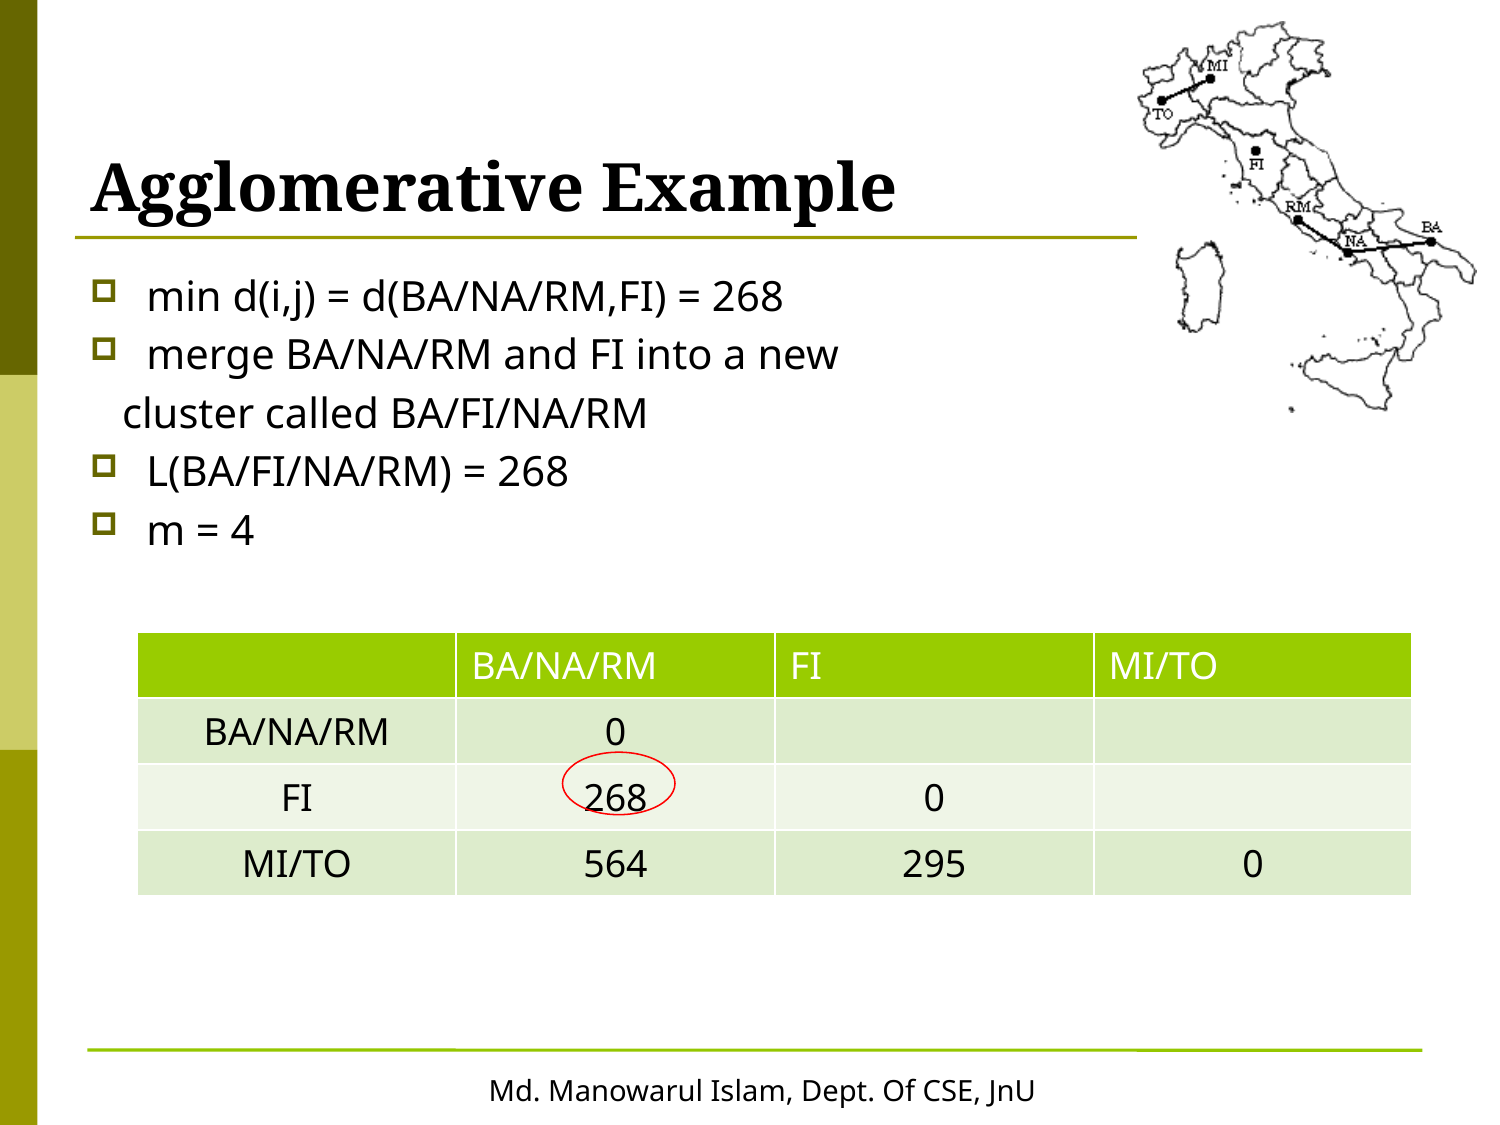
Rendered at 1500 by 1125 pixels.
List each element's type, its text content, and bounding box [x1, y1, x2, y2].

picture [1137, 21, 1477, 413]
title Agglomerative Example [74, 45, 1132, 233]
text_box min d(i,j) = d(BA/NA/RM,FI) = 268 merge BA/NA/RM and FI into a new cluster called BA/FI/NA/RM L(BA/FI/NA/RM) = 268 m = 4 [74, 262, 1425, 1006]
text_box [562, 752, 676, 815]
